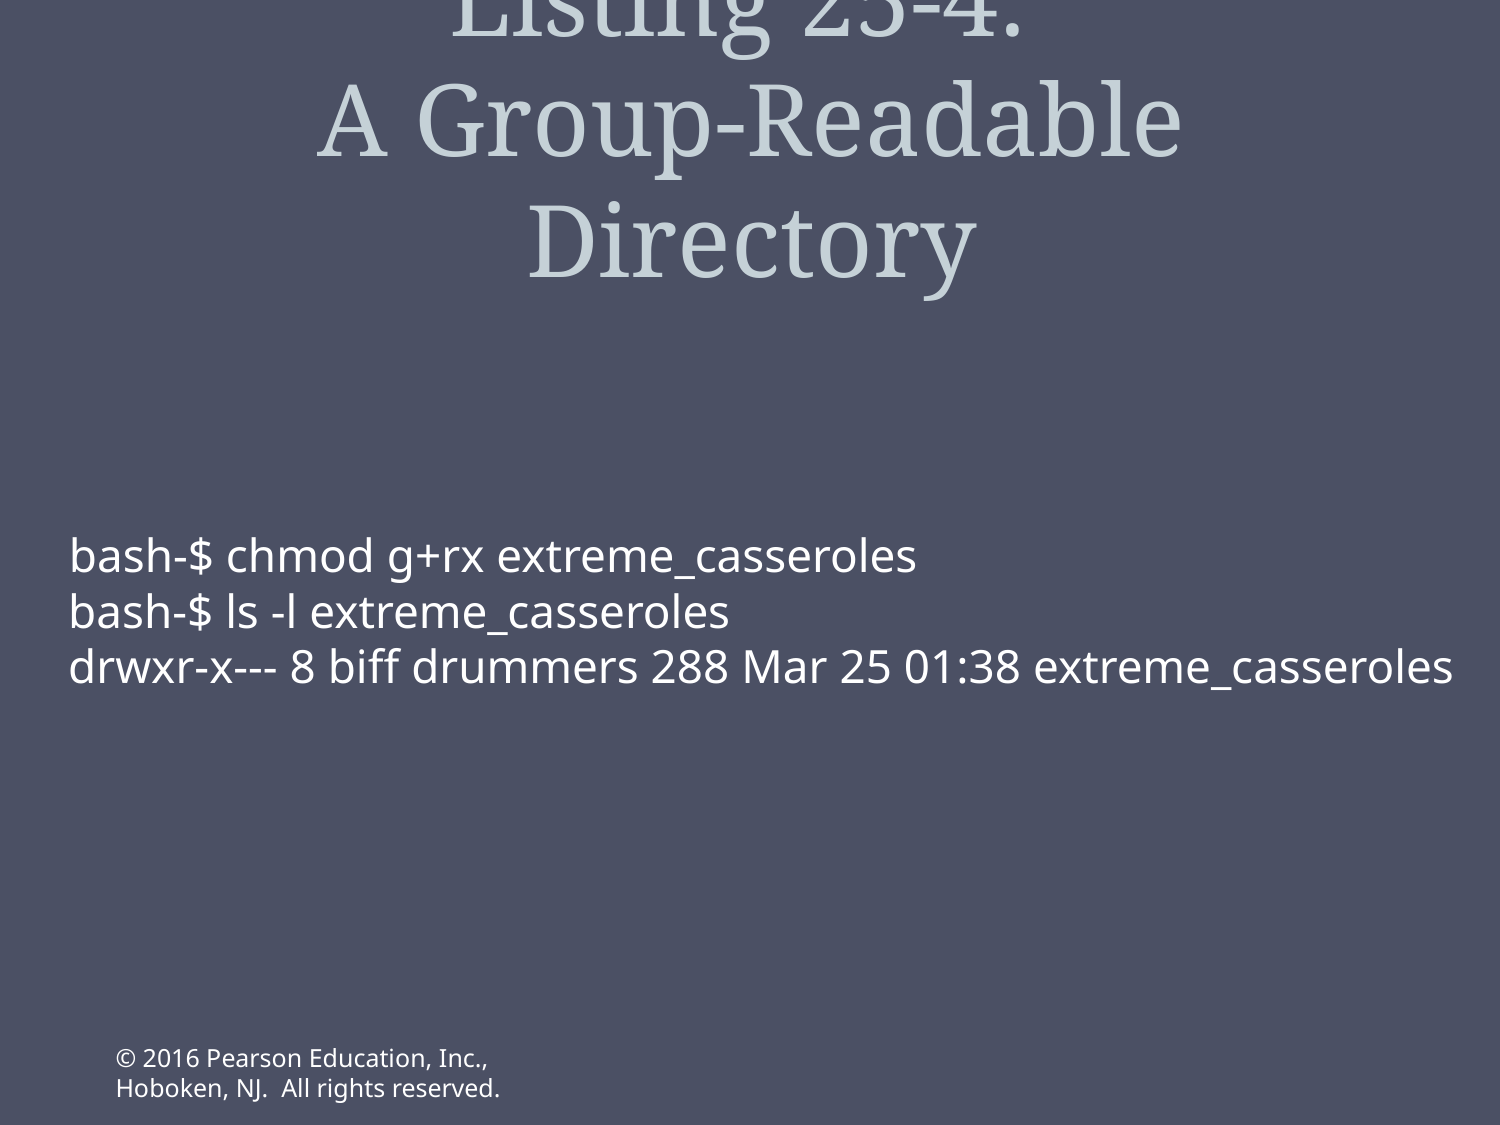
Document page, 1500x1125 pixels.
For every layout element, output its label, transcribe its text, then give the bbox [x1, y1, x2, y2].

footer © 2016 Pearson Education, Inc., Hoboken, NJ. All rights reserved. [108, 1042, 576, 1103]
text_box bash-$ chmod g+rx extreme_casseroles bash-$ ls -l extreme_casseroles drwxr-x--- 8 biff drummers 288 Mar 25 01:38 extreme_casseroles [41, 515, 1483, 700]
title Listing 25-4: A Group-Readable Directory [76, 42, 1427, 306]
